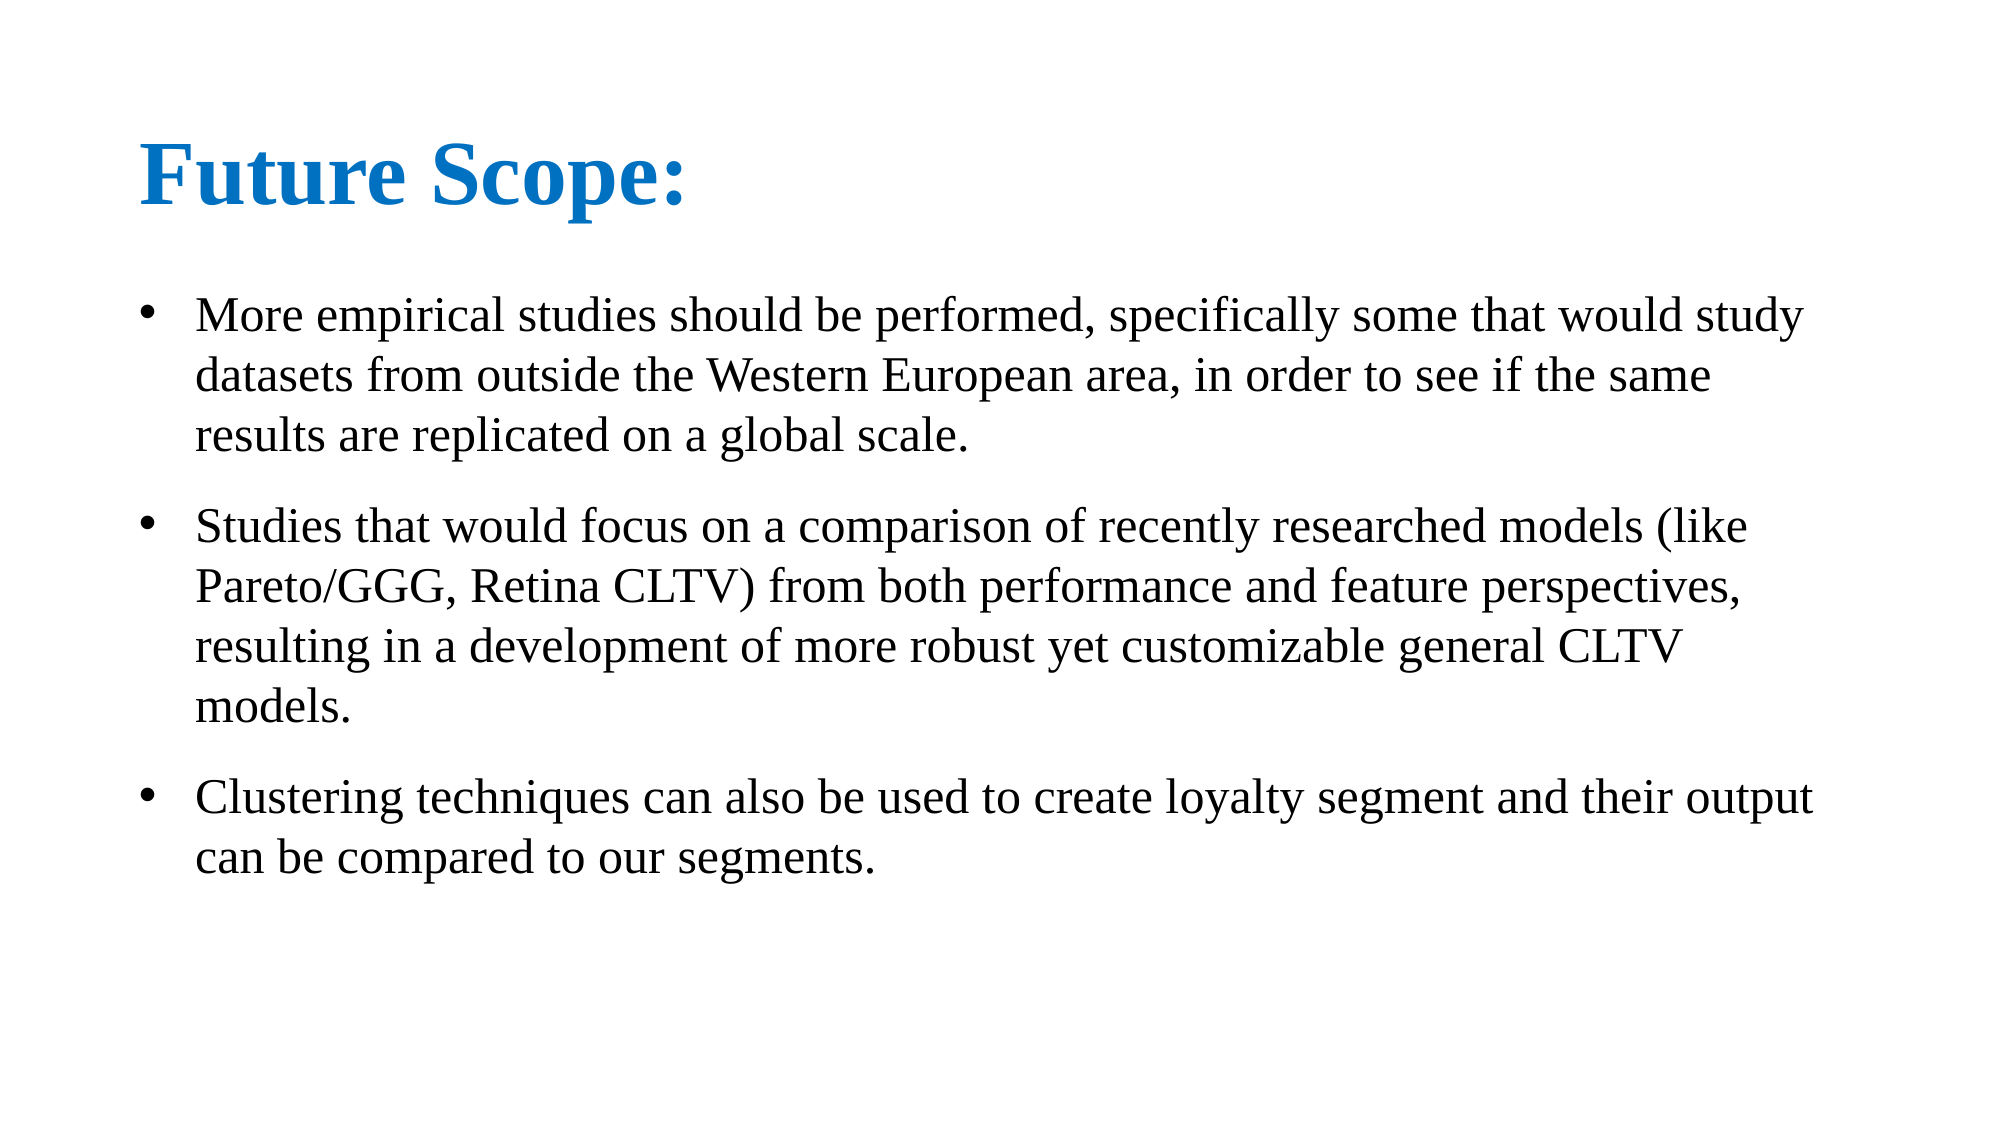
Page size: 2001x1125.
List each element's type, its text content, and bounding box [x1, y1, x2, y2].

text_box Future Scope: [124, 59, 1596, 274]
text_box More empirical studies should be performed, specifically some that would study datasets from outside the Western European area, in order to see if the same results are replicated on a global scale. Studies that would focus on a comparison of recently researched models (like Pareto/GGG, Retina CLTV) from both performance and feature perspectives, resulting in a development of more robust yet customizable general CLTV models. Clustering techniques can also be used to create loyalty segment and their output can be compared to our segments. [124, 274, 1844, 892]
